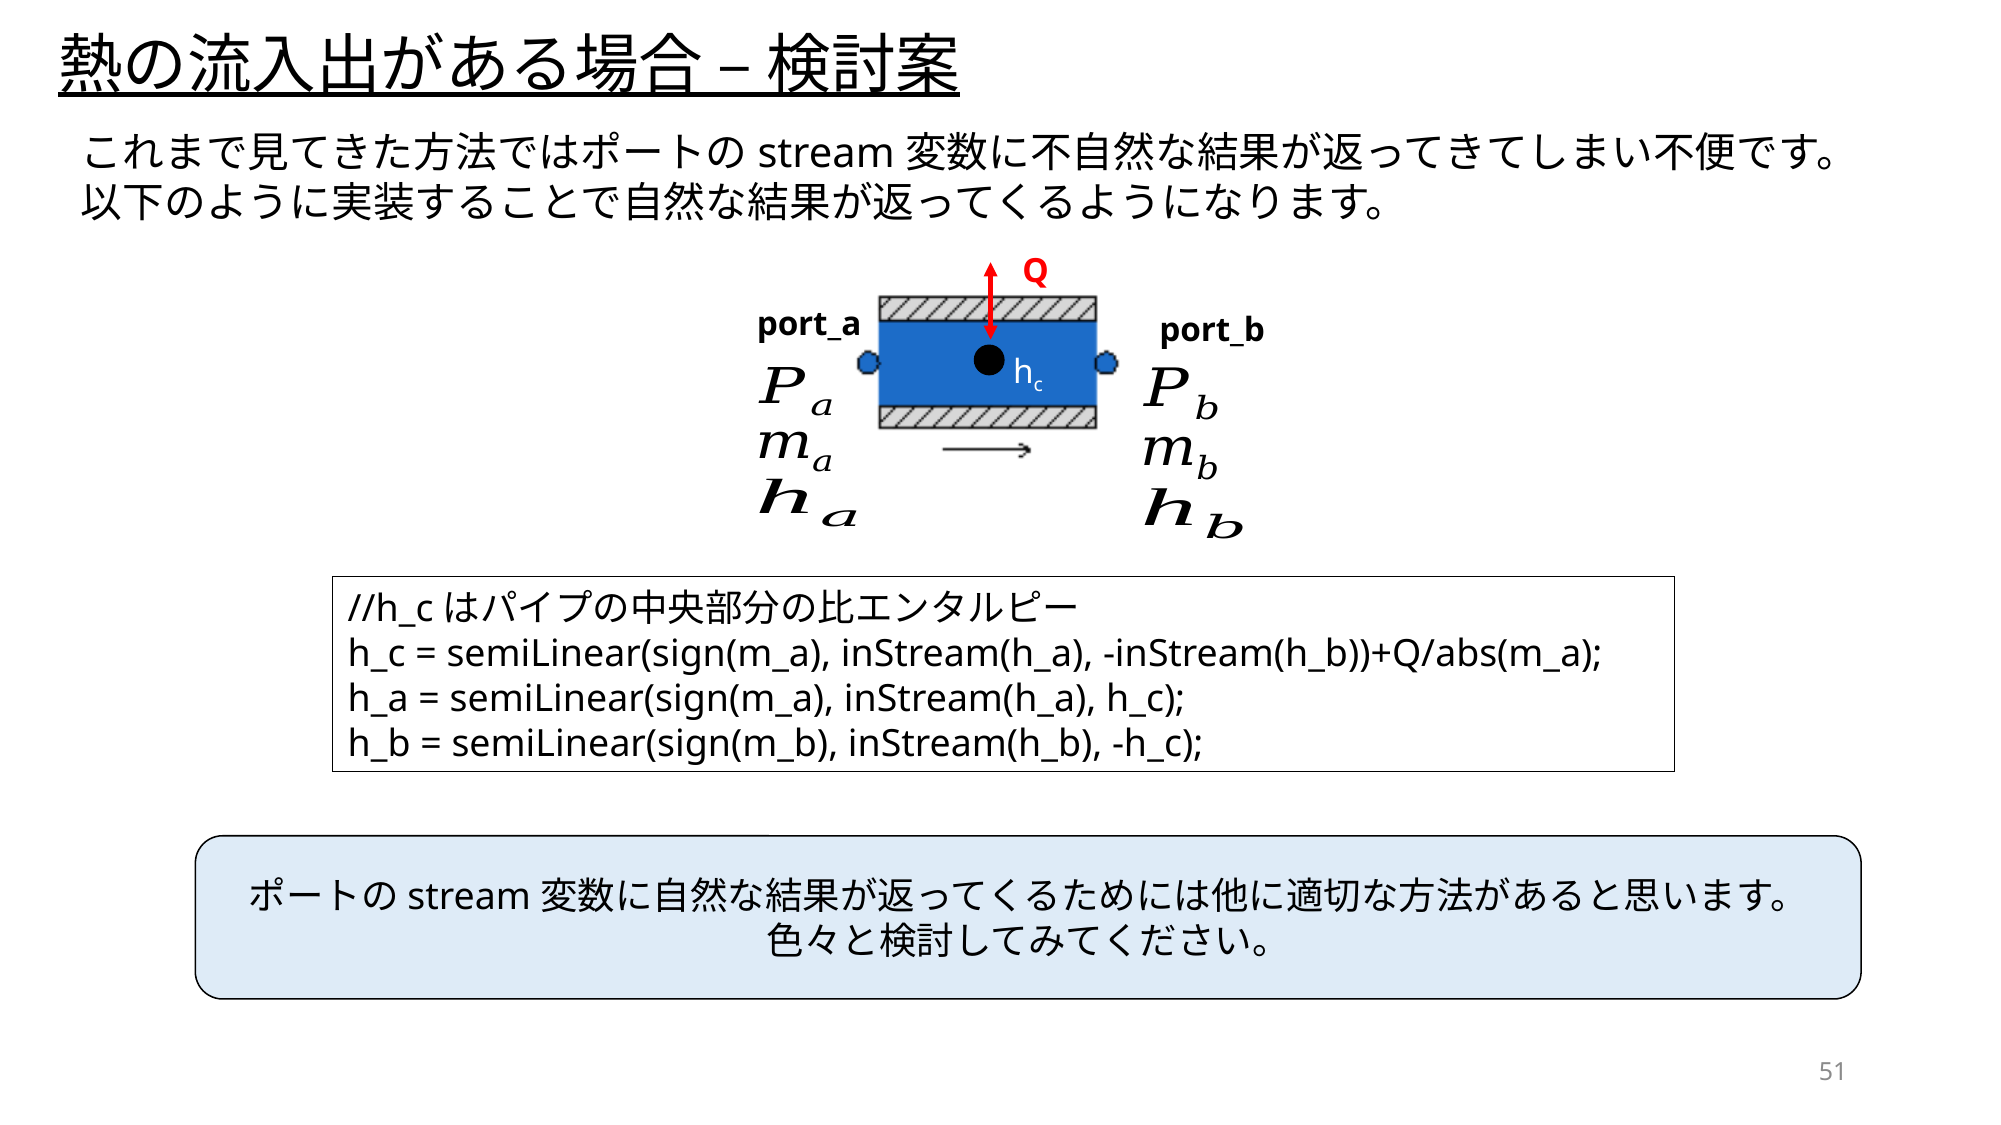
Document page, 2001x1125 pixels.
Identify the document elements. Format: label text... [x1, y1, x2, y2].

text_box ポートのstream変数に自然な結果が返ってくるためには他に適切な方法があると思います。 色々と検討してみてください。 [194, 835, 1862, 1000]
text_box //h_cはパイプの中央部分の比エンタルピー h_c = semiLinear(sign(m_a), inStream(h_a), -inStream(h_b))+Q/abs(m_a); h_a = semiLinear(sign(m_a), inStream(h_a), h_c); h_b = semiLinear(sign(m_b), inStream(h_b), -h_c); [332, 576, 1675, 772]
text_box これまで見てきた方法ではポートのstream変数に不自然な結果が返ってきてしまい不便です。 以下のように実装することで自然な結果が返ってくるようになります。 [66, 118, 1934, 234]
text_box port_b [1144, 300, 1281, 356]
text_box port_a [742, 295, 831, 350]
text_box 熱の流入出がある場合 – 検討案 [49, 14, 969, 109]
slide_number 51 [1412, 1042, 1863, 1103]
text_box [755, 359, 859, 533]
picture [831, 277, 1132, 474]
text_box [1140, 359, 1245, 546]
text_box Q [1007, 242, 1064, 277]
